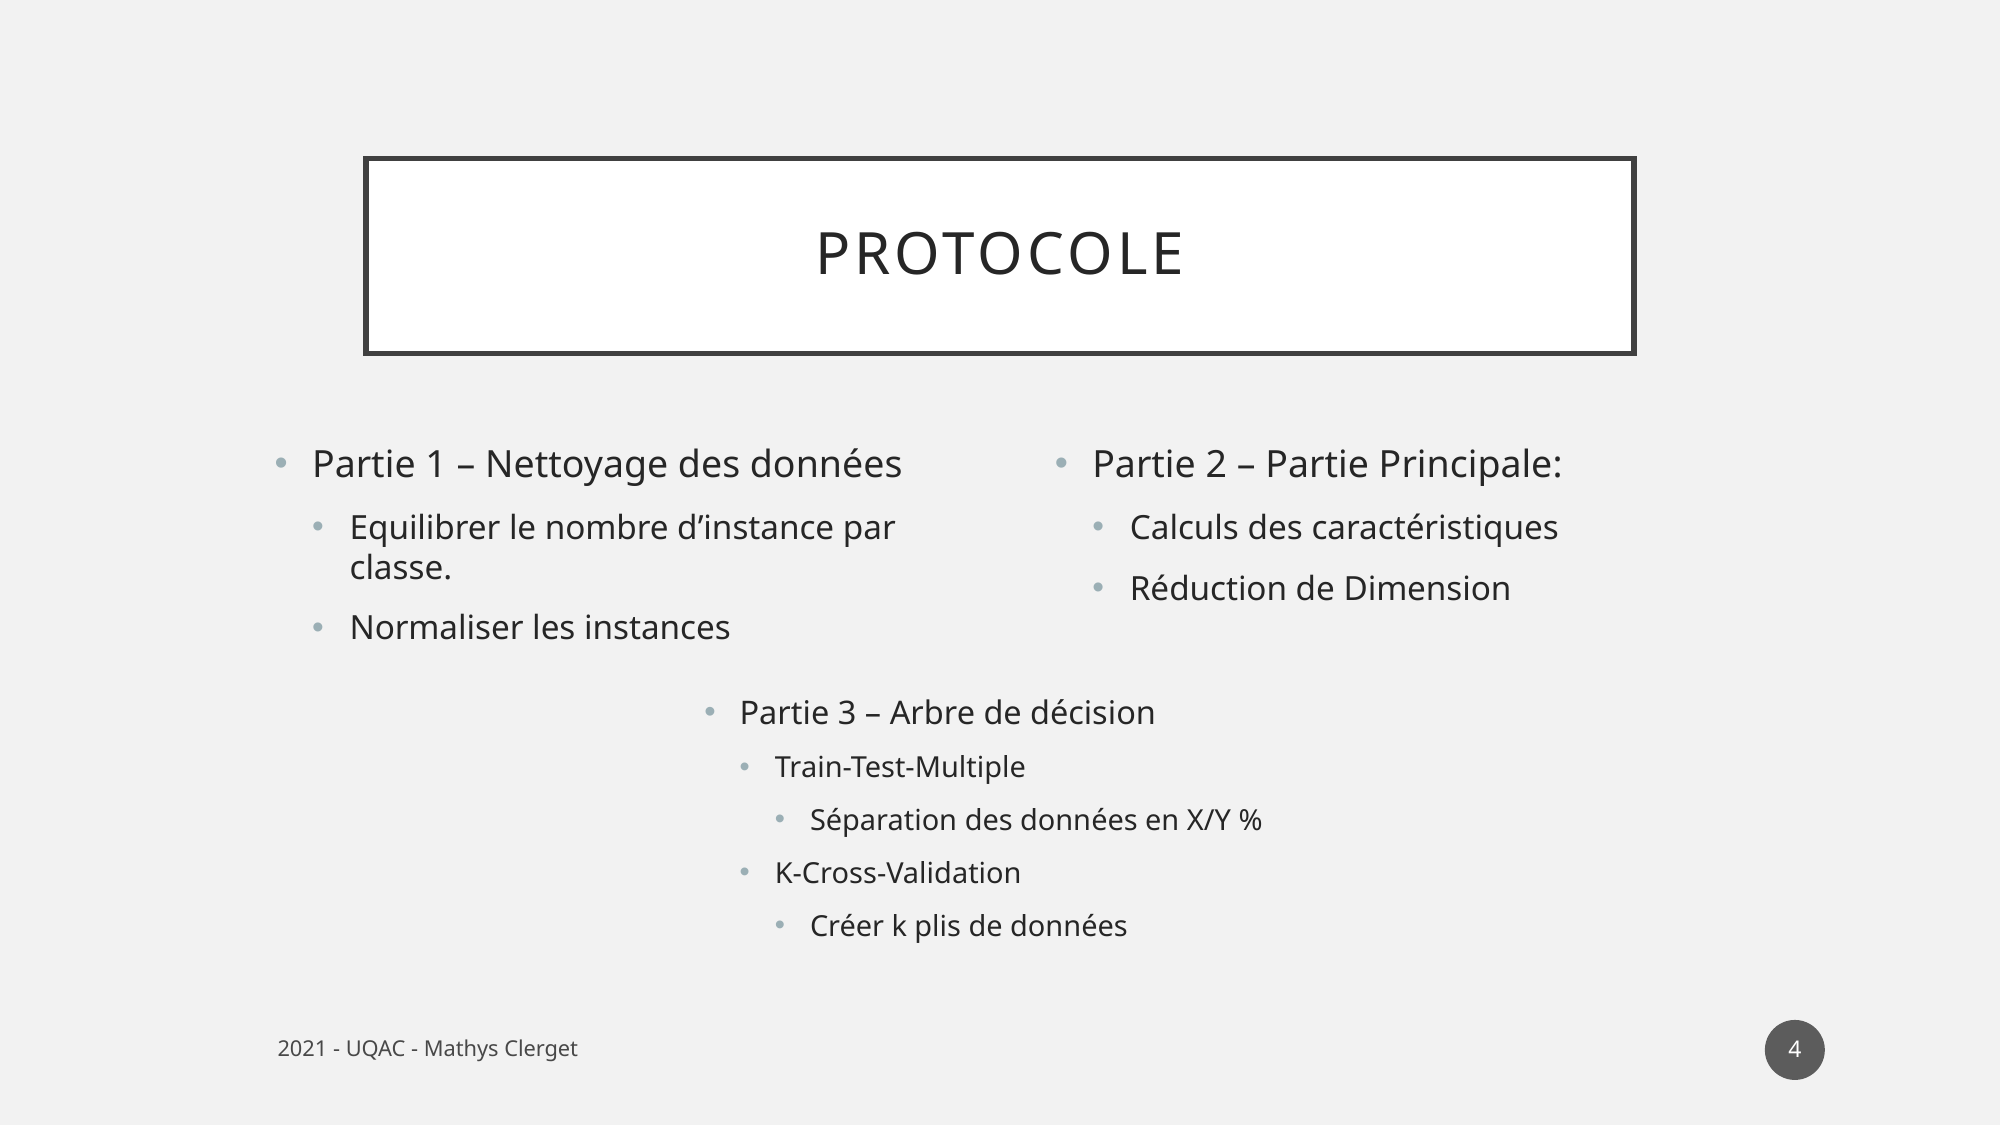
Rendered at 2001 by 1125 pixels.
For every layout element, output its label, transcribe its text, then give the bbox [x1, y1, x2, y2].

footer 2021 - UQAC - Mathys Clerget [262, 1023, 1231, 1076]
slide_number 4 [1764, 1019, 1825, 1080]
list Partie 2 – Partie Principale: Calculs des caractéristiques Réduction de Dimension [1039, 432, 1741, 642]
text_box Partie 3 – Arbre de décision Train-Test-Multiple Séparation des données en X/Y % K-Cross-Validation Créer k plis de données [689, 684, 1390, 952]
list Partie 1 – Nettoyage des données Equilibrer le nombre d’instance par classe. Normaliser les instances [259, 432, 961, 642]
title Protocole [363, 156, 1637, 356]
